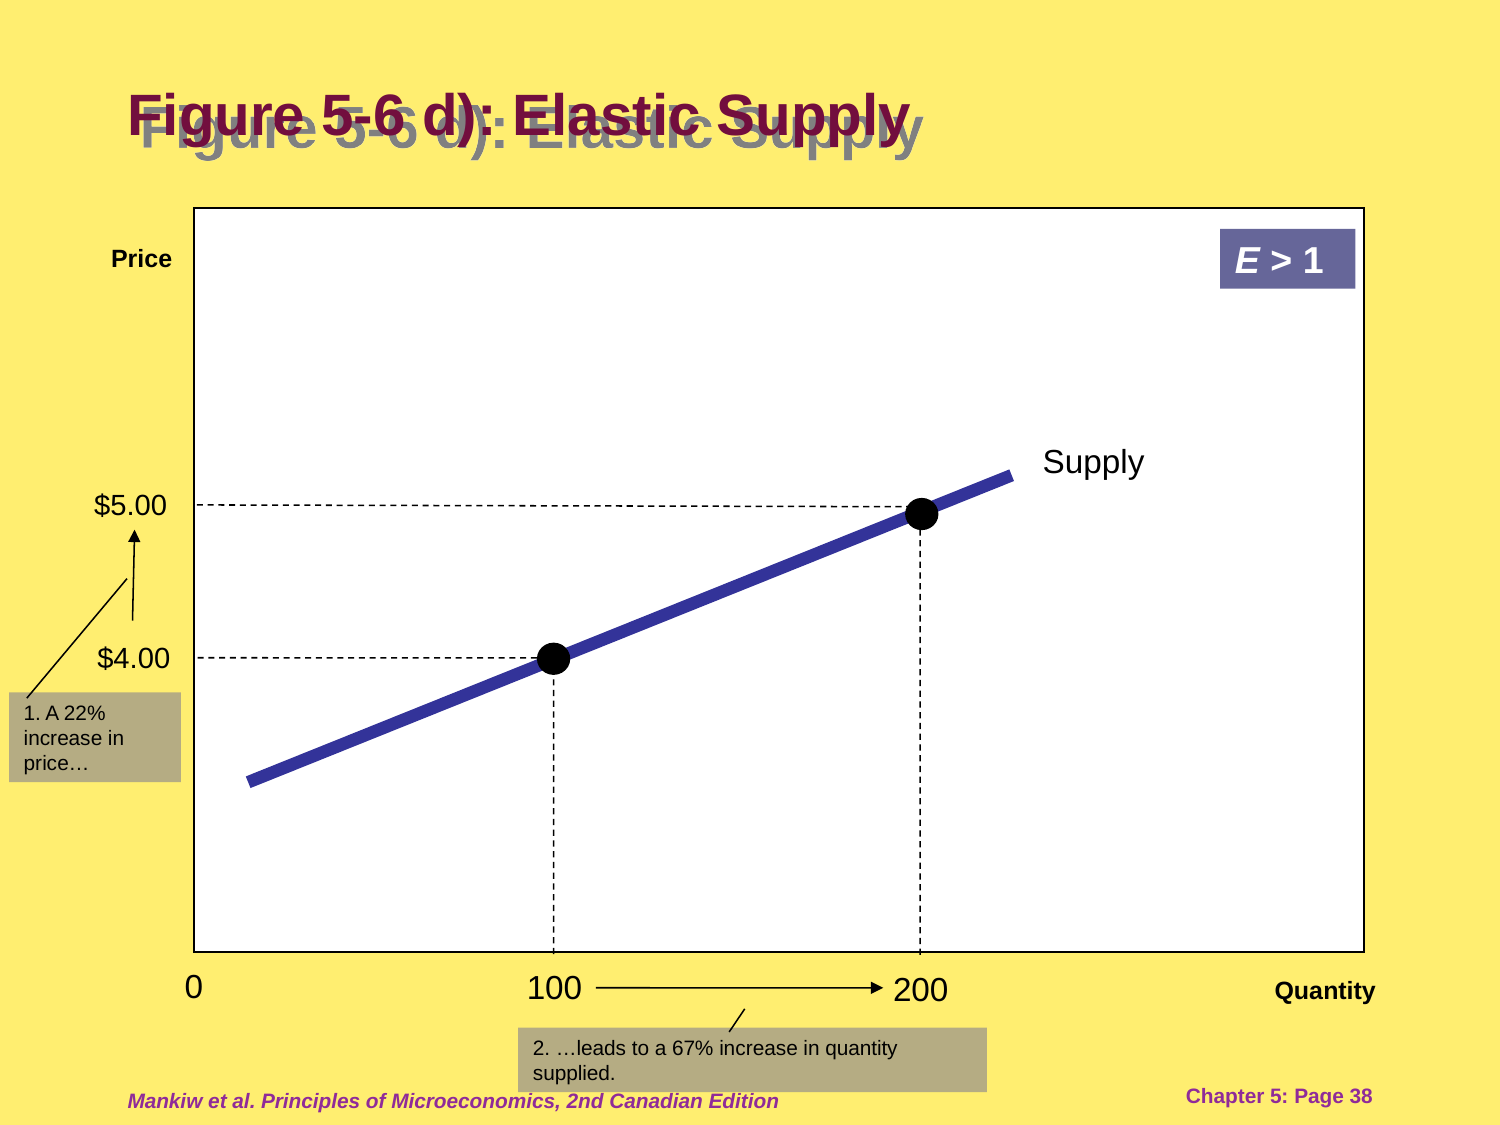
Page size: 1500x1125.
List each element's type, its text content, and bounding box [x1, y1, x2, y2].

text_box Price [83, 235, 188, 281]
text_box 100 [507, 967, 590, 1014]
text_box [196, 498, 938, 959]
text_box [247, 432, 1331, 783]
text_box E > 1 [1220, 228, 1356, 289]
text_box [82, 631, 570, 955]
text_box [193, 208, 1365, 953]
title Figure 5-6 d): Elastic Supply [112, 62, 1388, 163]
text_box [517, 1008, 988, 1093]
text_box 1. A 22% increase in price… [9, 692, 77, 783]
text_box Quantity [1228, 966, 1391, 1012]
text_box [26, 479, 184, 699]
slide_number Chapter 5: Page 38 [1074, 1074, 1388, 1113]
text_box 0 [117, 963, 218, 1013]
footer Mankiw et al. Principles of Microeconomics, 2nd Canadian Edition [112, 1074, 1001, 1125]
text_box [595, 960, 964, 1017]
